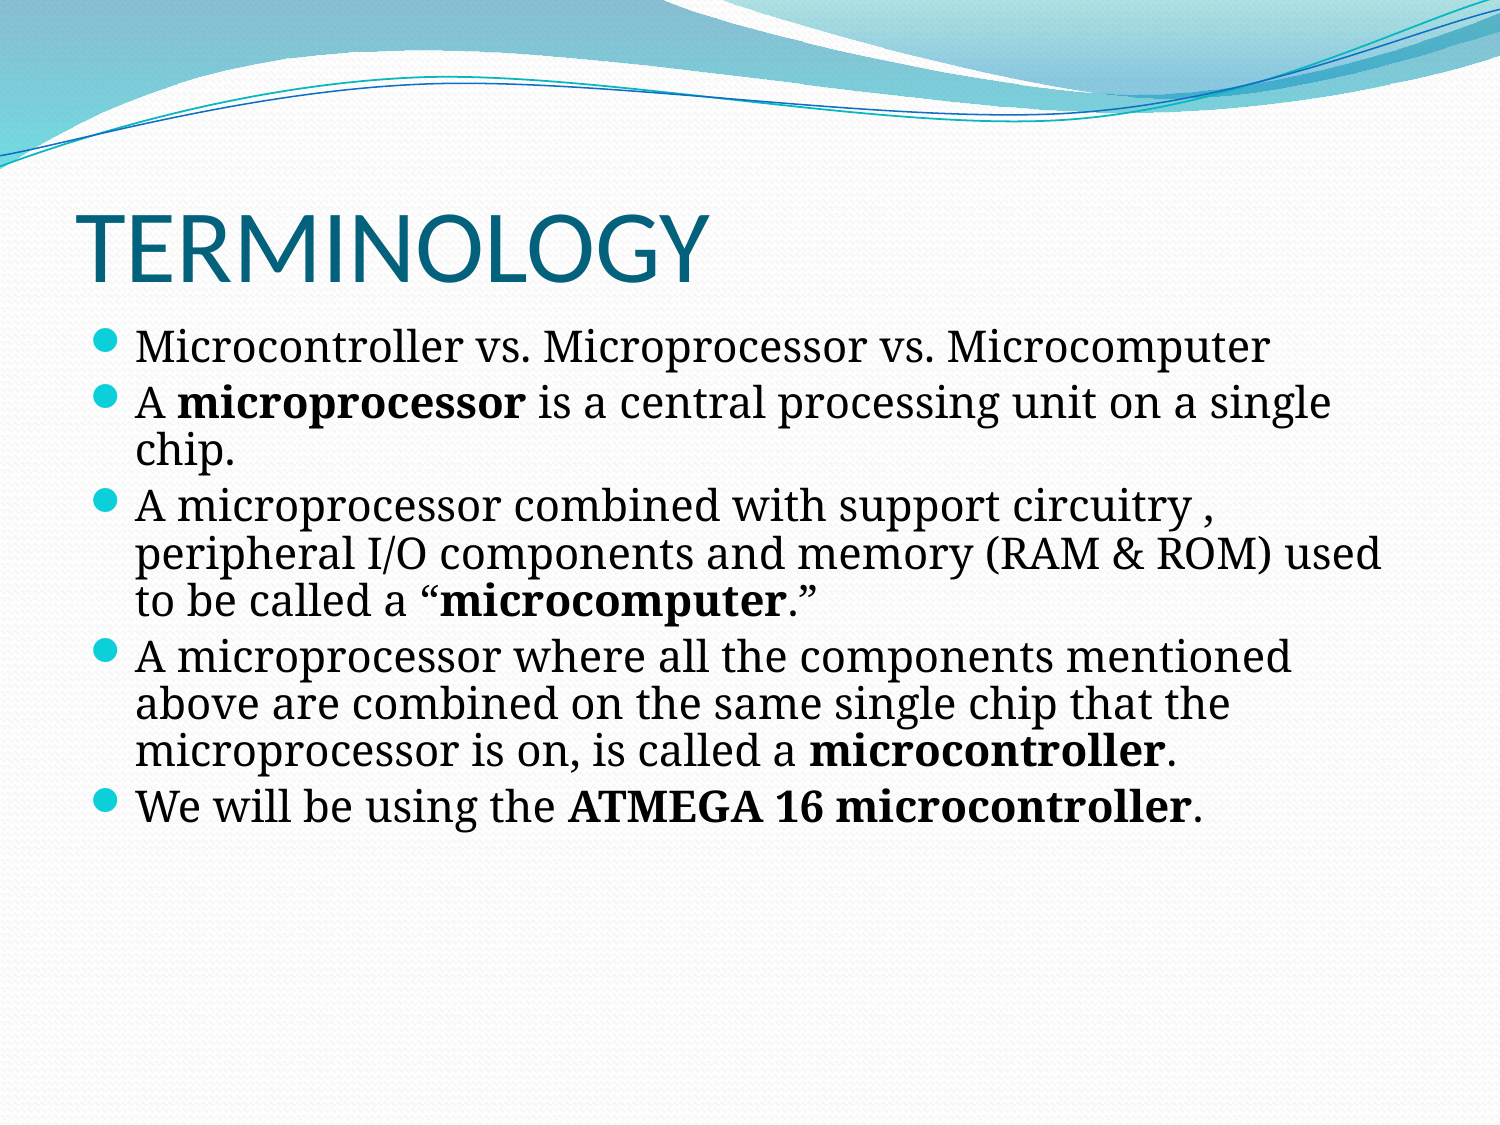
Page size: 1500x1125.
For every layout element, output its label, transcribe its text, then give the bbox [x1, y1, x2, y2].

title TERMINOLOGY [75, 115, 1425, 303]
list Microcontroller vs. Microprocessor vs. Microcomputer A microprocessor is a central processing unit on a single chip. A microprocessor combined with support circuitry , peripheral I/O components and memory (RAM & ROM) used to be called a “microcomputer.” A microprocessor where all the components mentioned above are combined on the same single chip that the microprocessor is on, is called a microcontroller. We will be using the ATMEGA 16 microcontroller. [75, 317, 1425, 1038]
